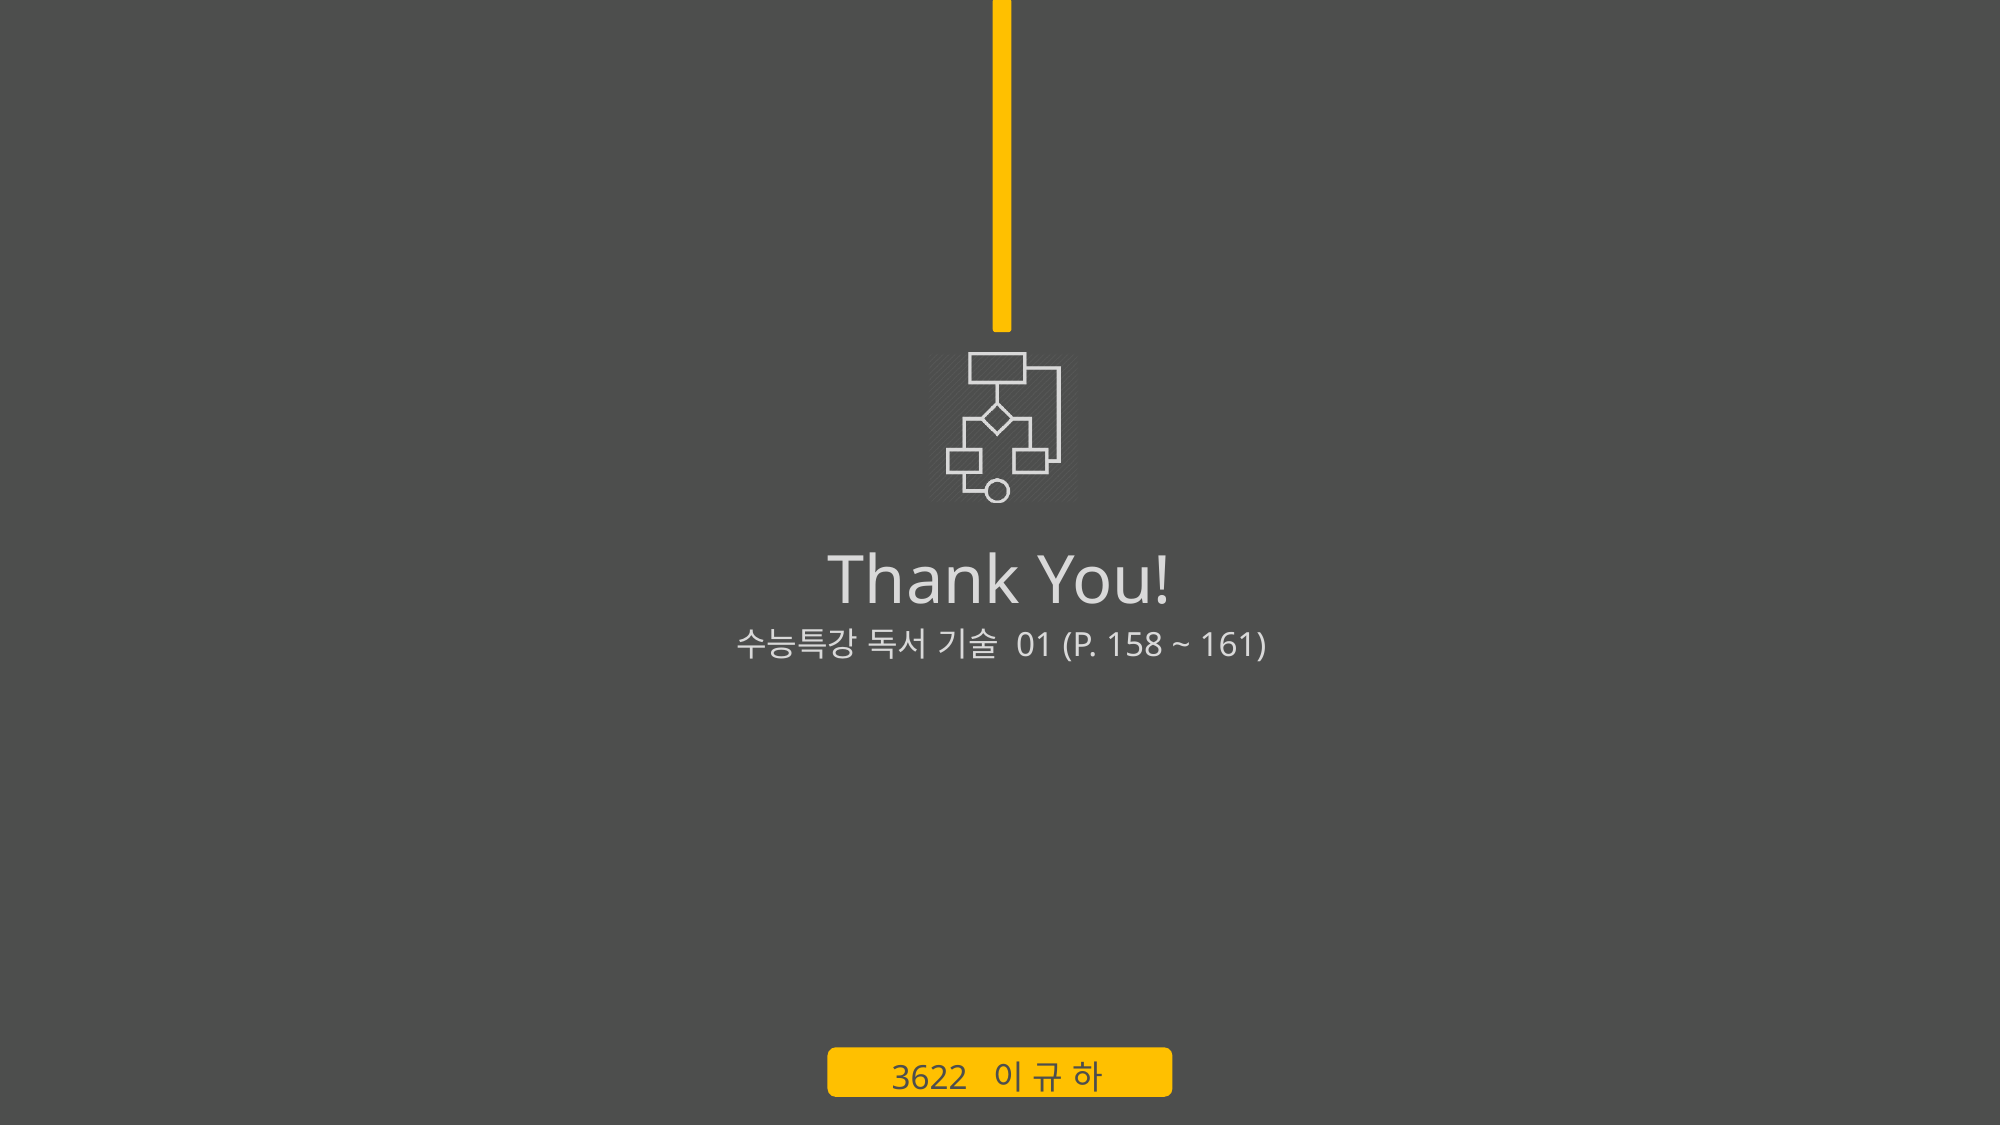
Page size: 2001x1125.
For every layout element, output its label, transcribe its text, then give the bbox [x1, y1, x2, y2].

text_box 수능특강 독서 기술 01 (P. 158 ~ 161) [683, 615, 1320, 671]
text_box Thank You! [399, 529, 1601, 625]
text_box [991, 0, 1013, 334]
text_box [827, 1047, 1173, 1105]
picture [927, 352, 1079, 503]
